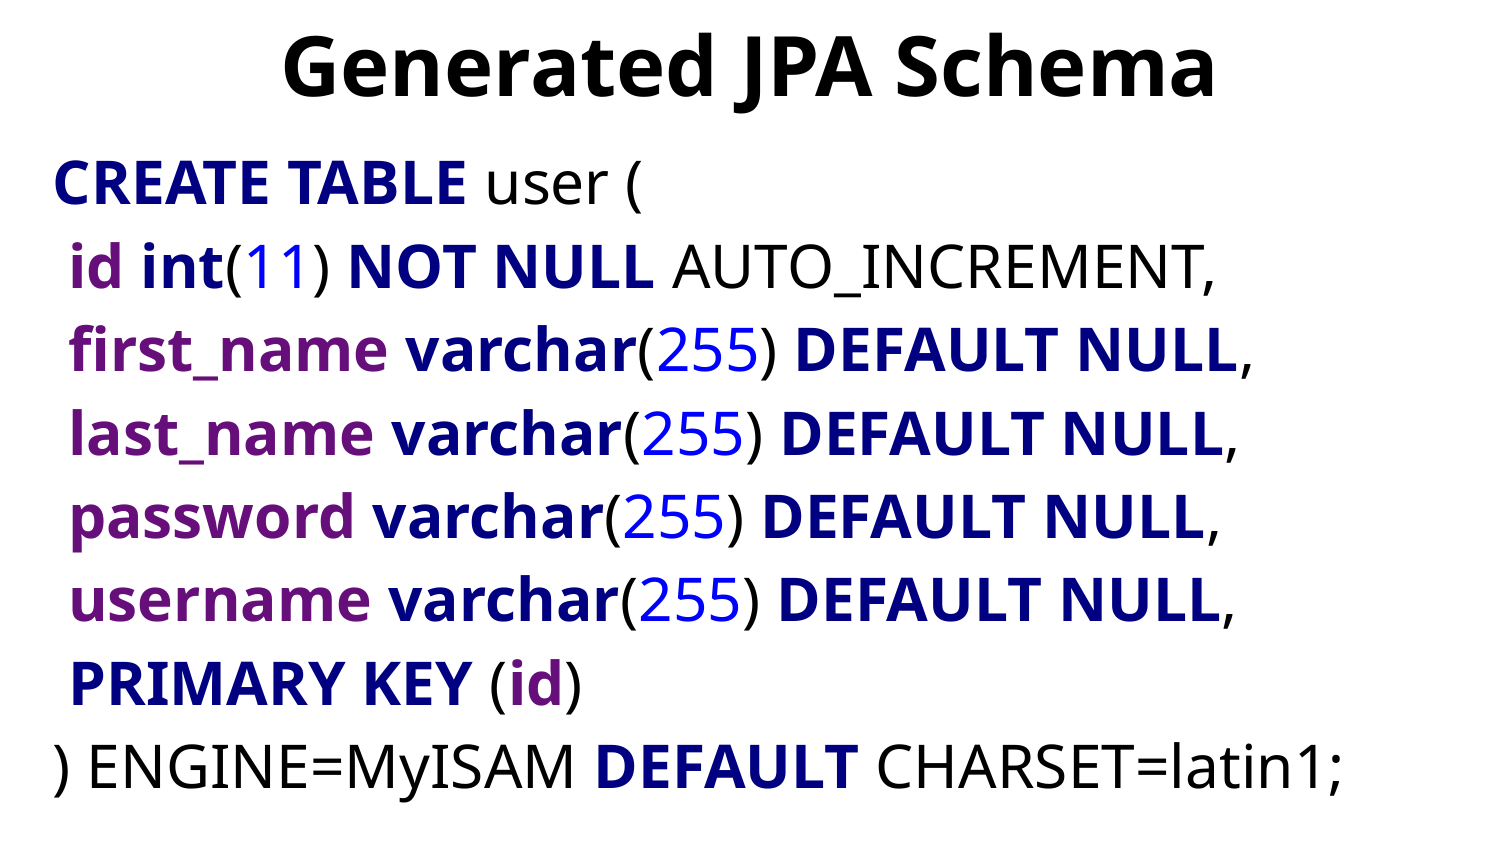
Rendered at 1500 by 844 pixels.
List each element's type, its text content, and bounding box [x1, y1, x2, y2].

title Generated JPA Schema [0, 0, 1500, 119]
list CREATE TABLE user ( id int(11) NOT NULL AUTO_INCREMENT, first_name varchar(255) DEFAULT NULL, last_name varchar(255) DEFAULT NULL, password varchar(255) DEFAULT NULL, username varchar(255) DEFAULT NULL, PRIMARY KEY (id) ) ENGINE=MyISAM DEFAULT CHARSET=latin1; [37, 118, 1500, 844]
